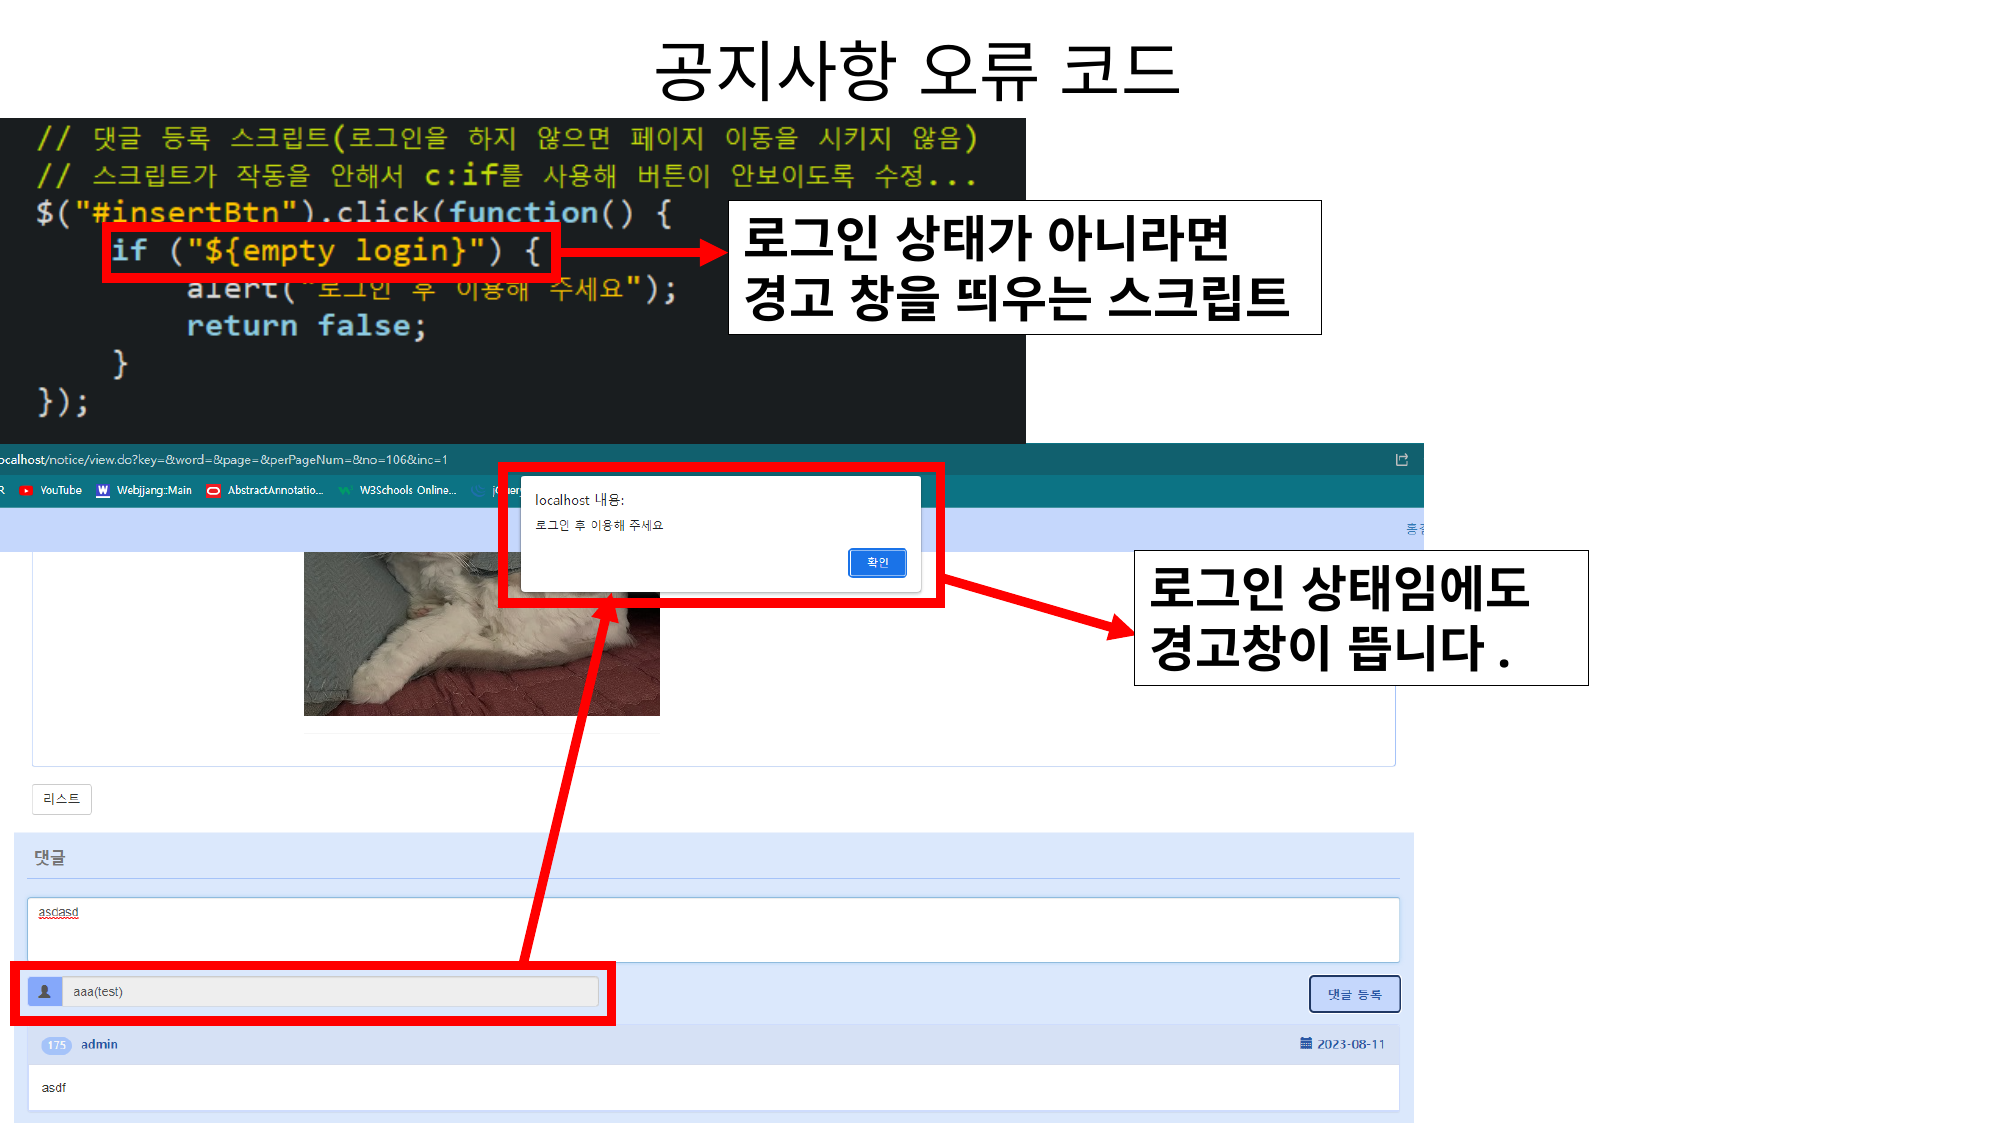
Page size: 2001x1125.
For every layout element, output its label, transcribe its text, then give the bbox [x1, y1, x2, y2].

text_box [940, 577, 1138, 635]
text_box 공지사항 오류 코드 [638, 22, 1330, 118]
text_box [522, 592, 612, 966]
text_box 로그인 상태임에도 경고창이 뜹니다. [1424, 550, 1589, 686]
picture [0, 118, 1424, 1123]
text_box 로그인 상태가 아니라면 경고 창을 띄우는 스크립트 [1026, 200, 1322, 335]
